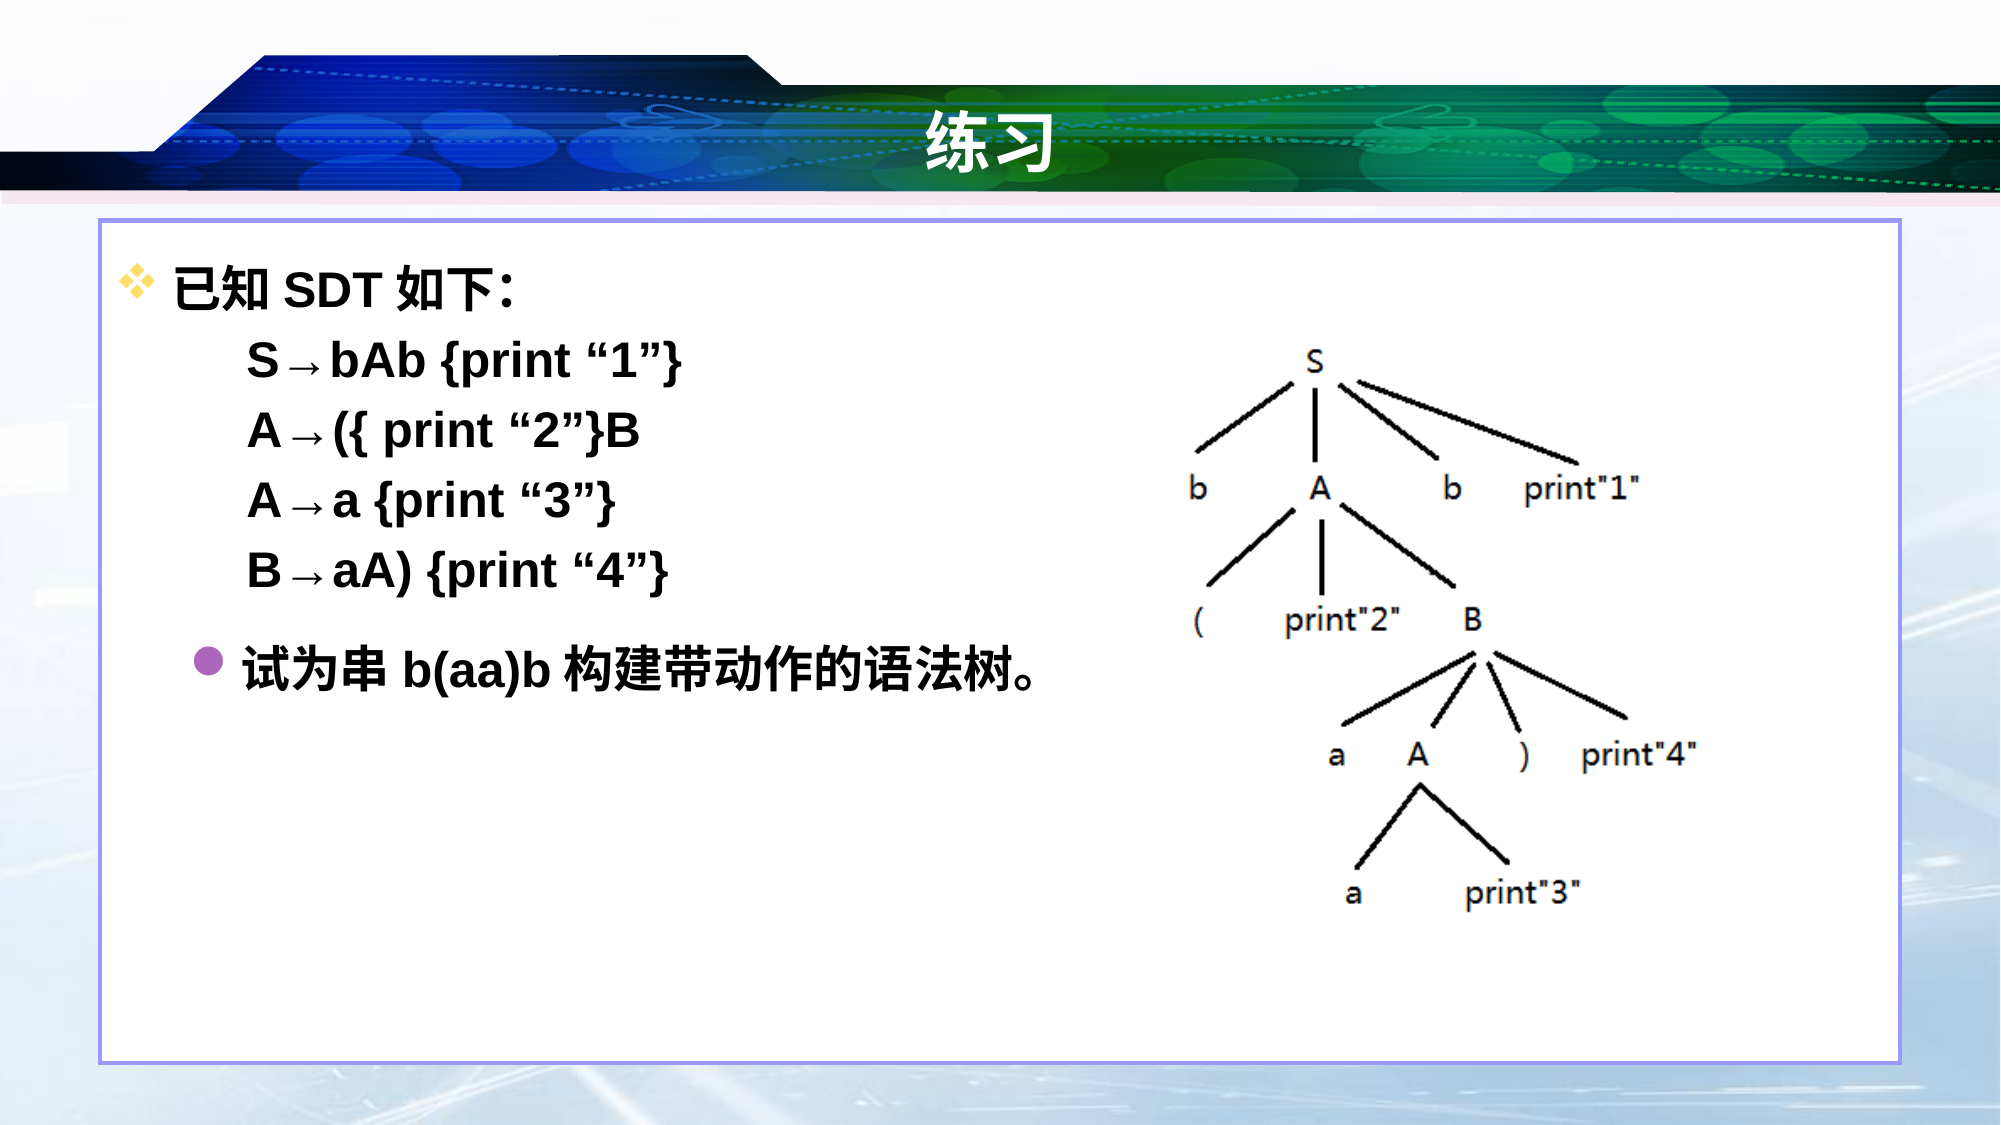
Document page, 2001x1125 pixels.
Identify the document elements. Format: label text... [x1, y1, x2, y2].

picture [0, 0, 2001, 1125]
title 练习 [133, 94, 1851, 188]
list 已知SDT如下： S→bAb {print “1”} A→({ print “2”}B A→a {print “3”} B→aA) {print “4”} 试为串b(aa)b构建带动作的语法树。 [99, 220, 1901, 1064]
